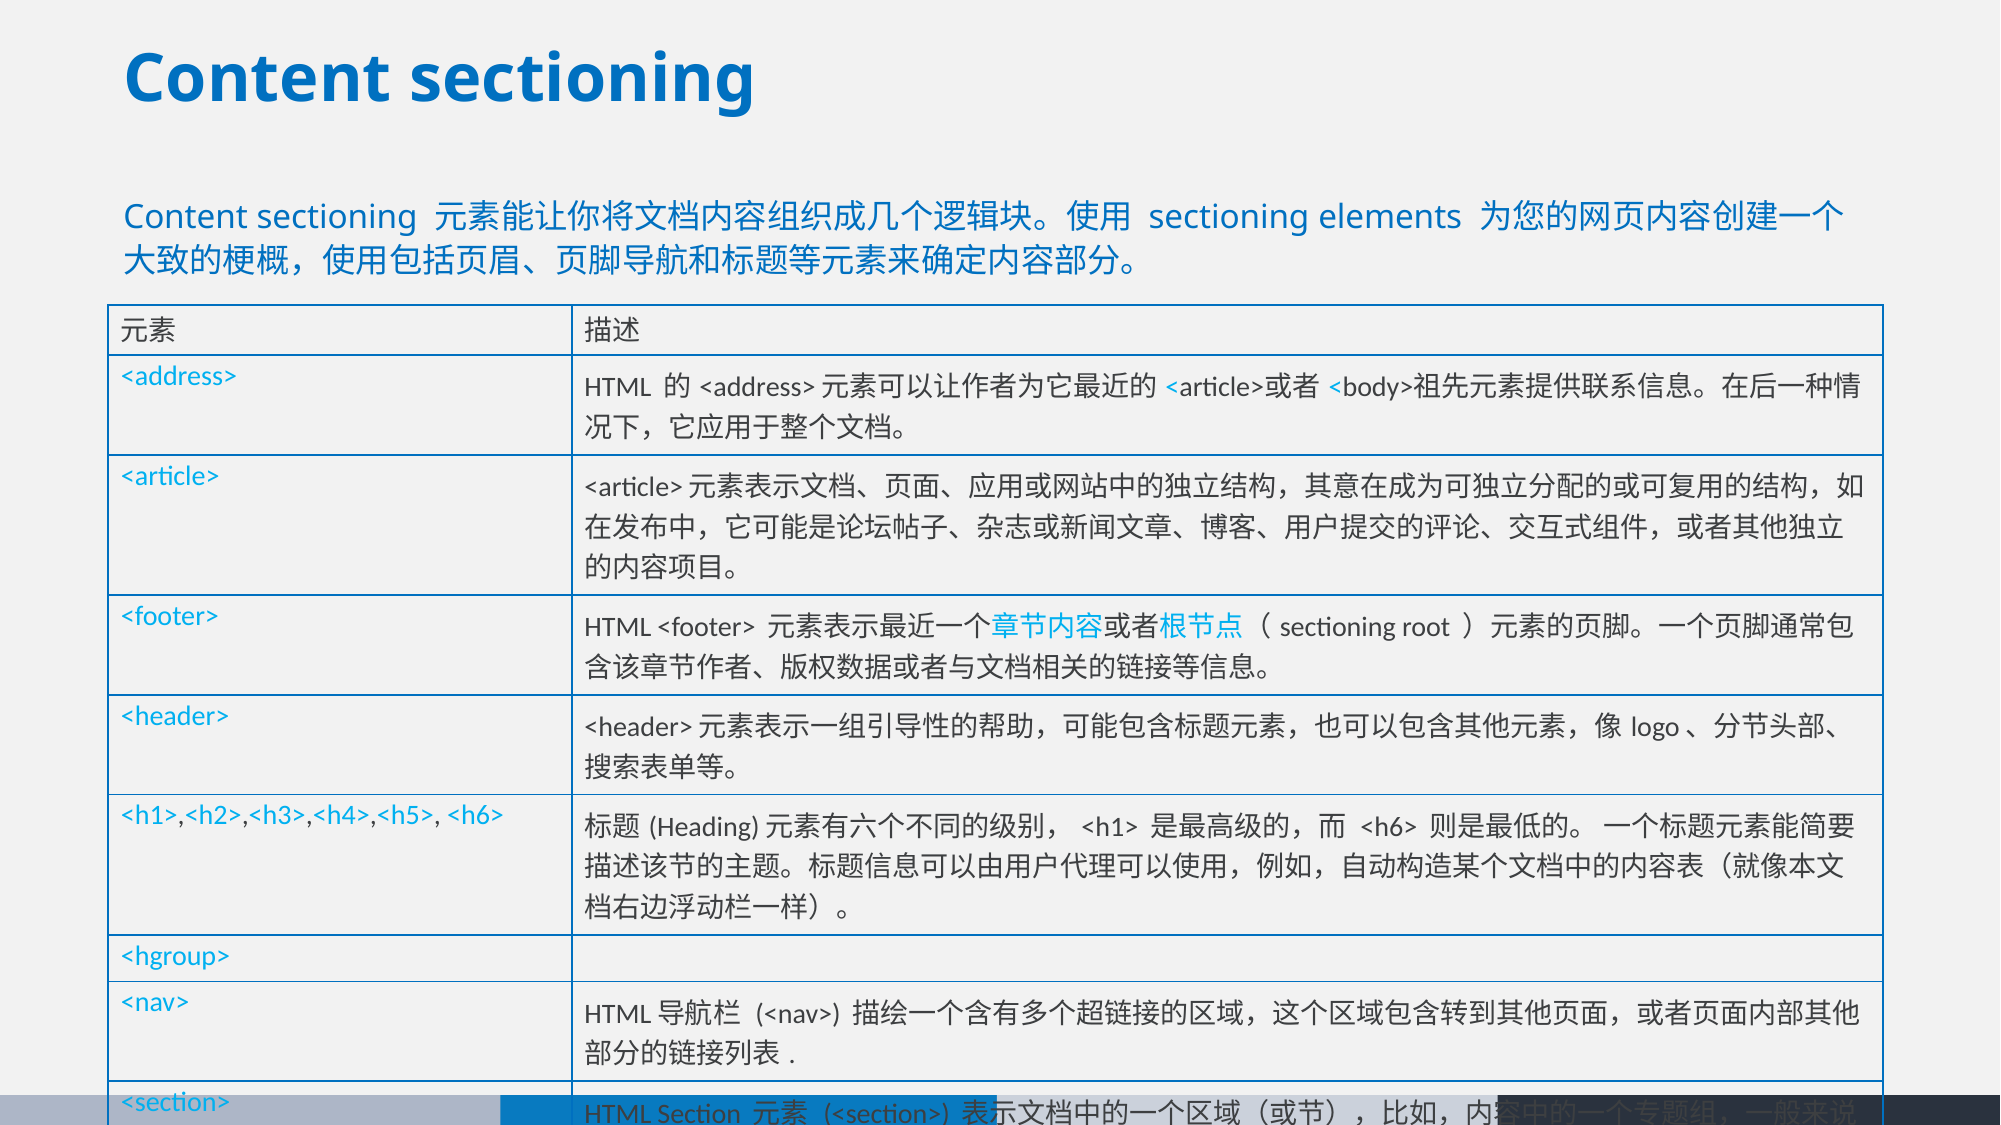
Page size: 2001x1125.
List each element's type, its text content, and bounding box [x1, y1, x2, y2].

table_cell <header>元素表示一组引导性的帮助，可能包含标题元素，也可以包含其他元素，像logo、分节头部、搜索表单等。 [573, 696, 1882, 794]
table_header 描述 [573, 306, 1882, 354]
table_cell <article> [109, 456, 571, 594]
table_header 元素 [109, 306, 571, 354]
table_cell [573, 936, 1882, 981]
table_cell <h1>,<h2>,<h3>,<h4>,<h5>, <h6> [109, 795, 571, 934]
table_cell <footer> [109, 596, 571, 694]
title Content sectioning [108, 27, 1884, 133]
table_cell <section> [109, 1082, 571, 1125]
list Content sectioning 元素能让你将文档内容组织成几个逻辑块。使用 sectioning elements 为您的网页内容创建一个大致的梗概，使用包括页眉、页脚导航和标题等元素来确定内容部分。 [108, 183, 1884, 304]
table_cell 标题(Heading)元素有六个不同的级别，<h1> 是最高级的，而 <h6> 则是最低的。 一个标题元素能简要描述该节的主题。标题信息可以由用户代理可以使用，例如，自动构造某个文档中的内容表（就像本文档右边浮动栏一样）。 [573, 795, 1882, 934]
table_cell <article>元素表示文档、页面、应用或网站中的独立结构，其意在成为可独立分配的或可复用的结构，如在发布中，它可能是论坛帖子、杂志或新闻文章、博客、用户提交的评论、交互式组件，或者其他独立的内容项目。 [573, 456, 1882, 594]
table_cell <address> [109, 356, 571, 454]
table_cell HTML导航栏 (<nav>) 描绘一个含有多个超链接的区域，这个区域包含转到其他页面，或者页面内部其他部分的链接列表. [573, 982, 1882, 1080]
table_cell HTML Section 元素 (<section>) 表示文档中的一个区域（或节），比如，内容中的一个专题组，一般来说会有包含一个 heading。 [573, 1082, 1882, 1125]
table_cell HTML <footer> 元素表示最近一个章节内容或者根节点（sectioning root ）元素的页脚。一个页脚通常包含该章节作者、版权数据或者与文档相关的链接等信息。 [573, 596, 1882, 694]
table_cell <header> [109, 696, 571, 794]
table_cell HTML 的<address>元素可以让作者为它最近的<article>或者<body>祖先元素提供联系信息。在后一种情况下，它应用于整个文档。 [573, 356, 1882, 454]
table_cell <hgroup> [109, 936, 571, 981]
table_cell <nav> [109, 982, 571, 1080]
